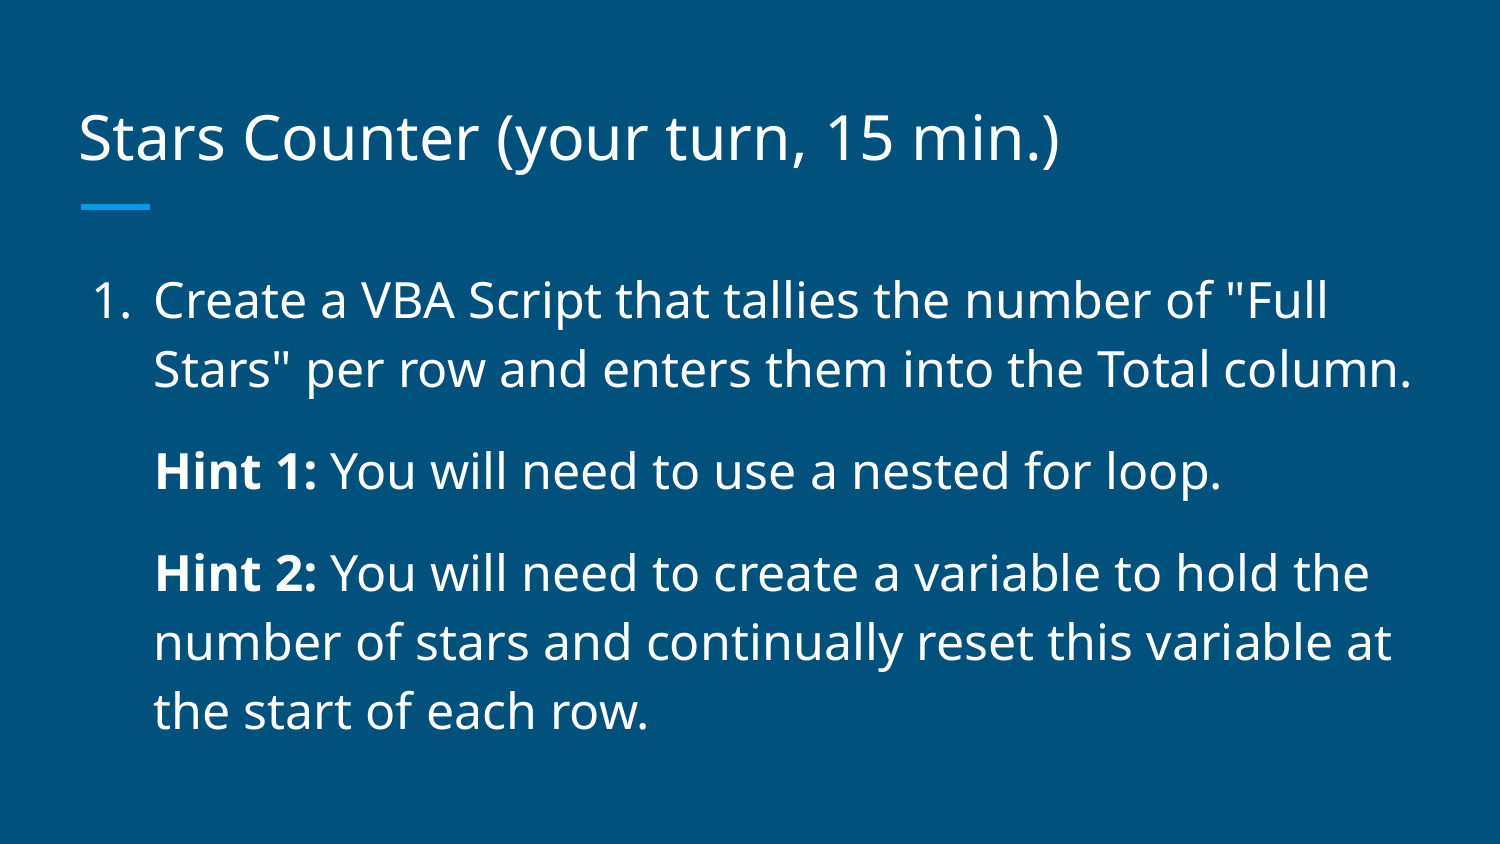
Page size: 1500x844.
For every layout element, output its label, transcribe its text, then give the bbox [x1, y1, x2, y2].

title Stars Counter (your turn, 15 min.) [63, 75, 1437, 188]
list Create a VBA Script that tallies the number of "Full Stars" per row and enters them into the Total column. Hint 1: You will need to use a nested for loop. Hint 2: You will need to create a variable to hold the number of stars and continually reset this variable at the start of each row. [63, 244, 1437, 750]
